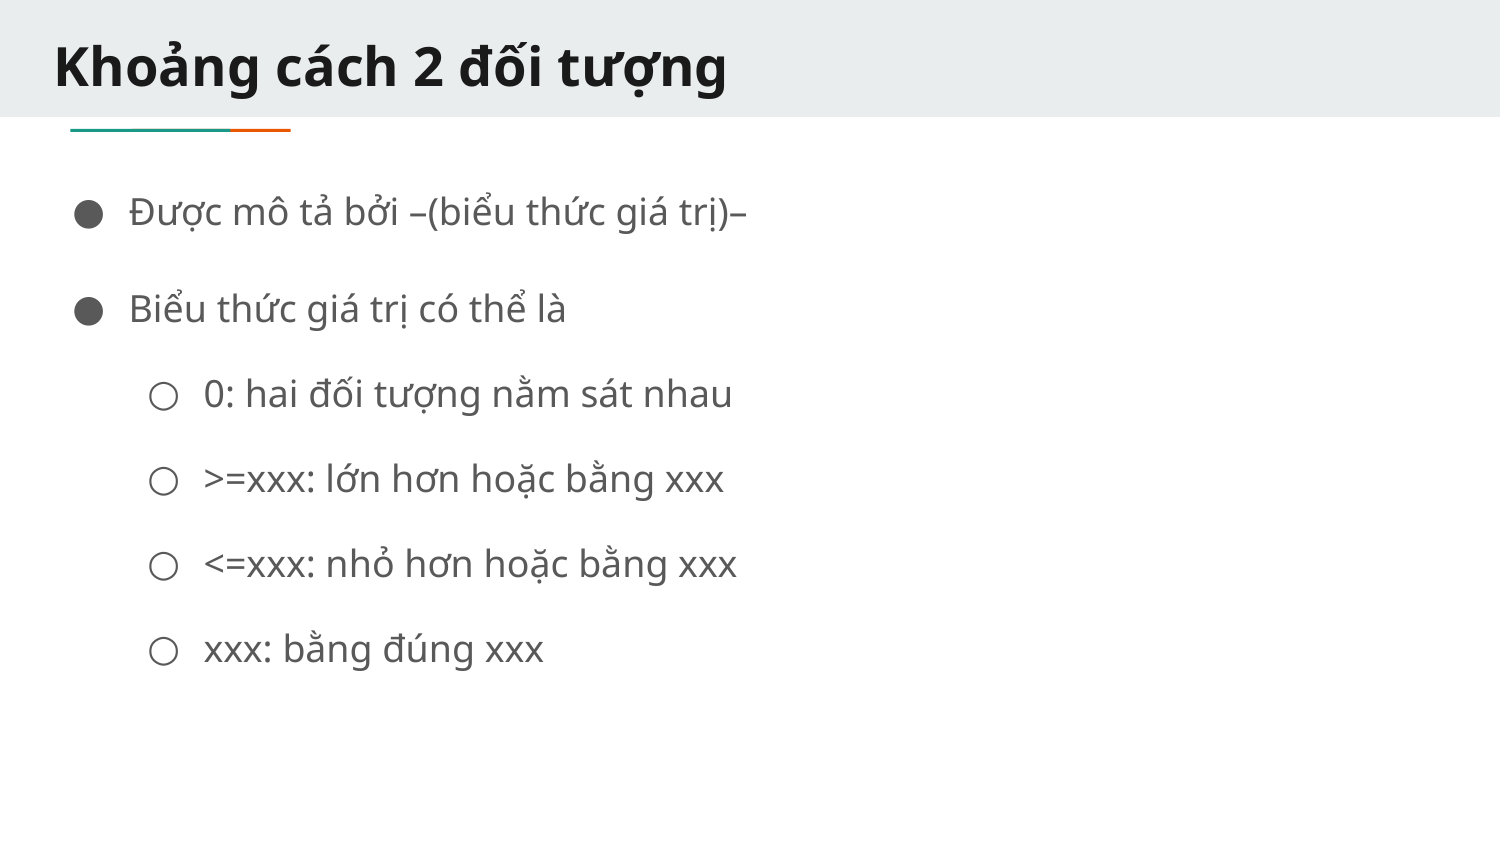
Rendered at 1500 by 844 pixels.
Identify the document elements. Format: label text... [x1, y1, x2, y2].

title Khoảng cách 2 đối tượng [38, 17, 1467, 106]
list Được mô tả bởi –(biểu thức giá trị)– Biểu thức giá trị có thể là 0: hai đối tượng nằm sát nhau >=xxx: lớn hơn hoặc bằng xxx <=xxx: nhỏ hơn hoặc bằng xxx xxx: bằng đúng xxx [38, 166, 1452, 808]
